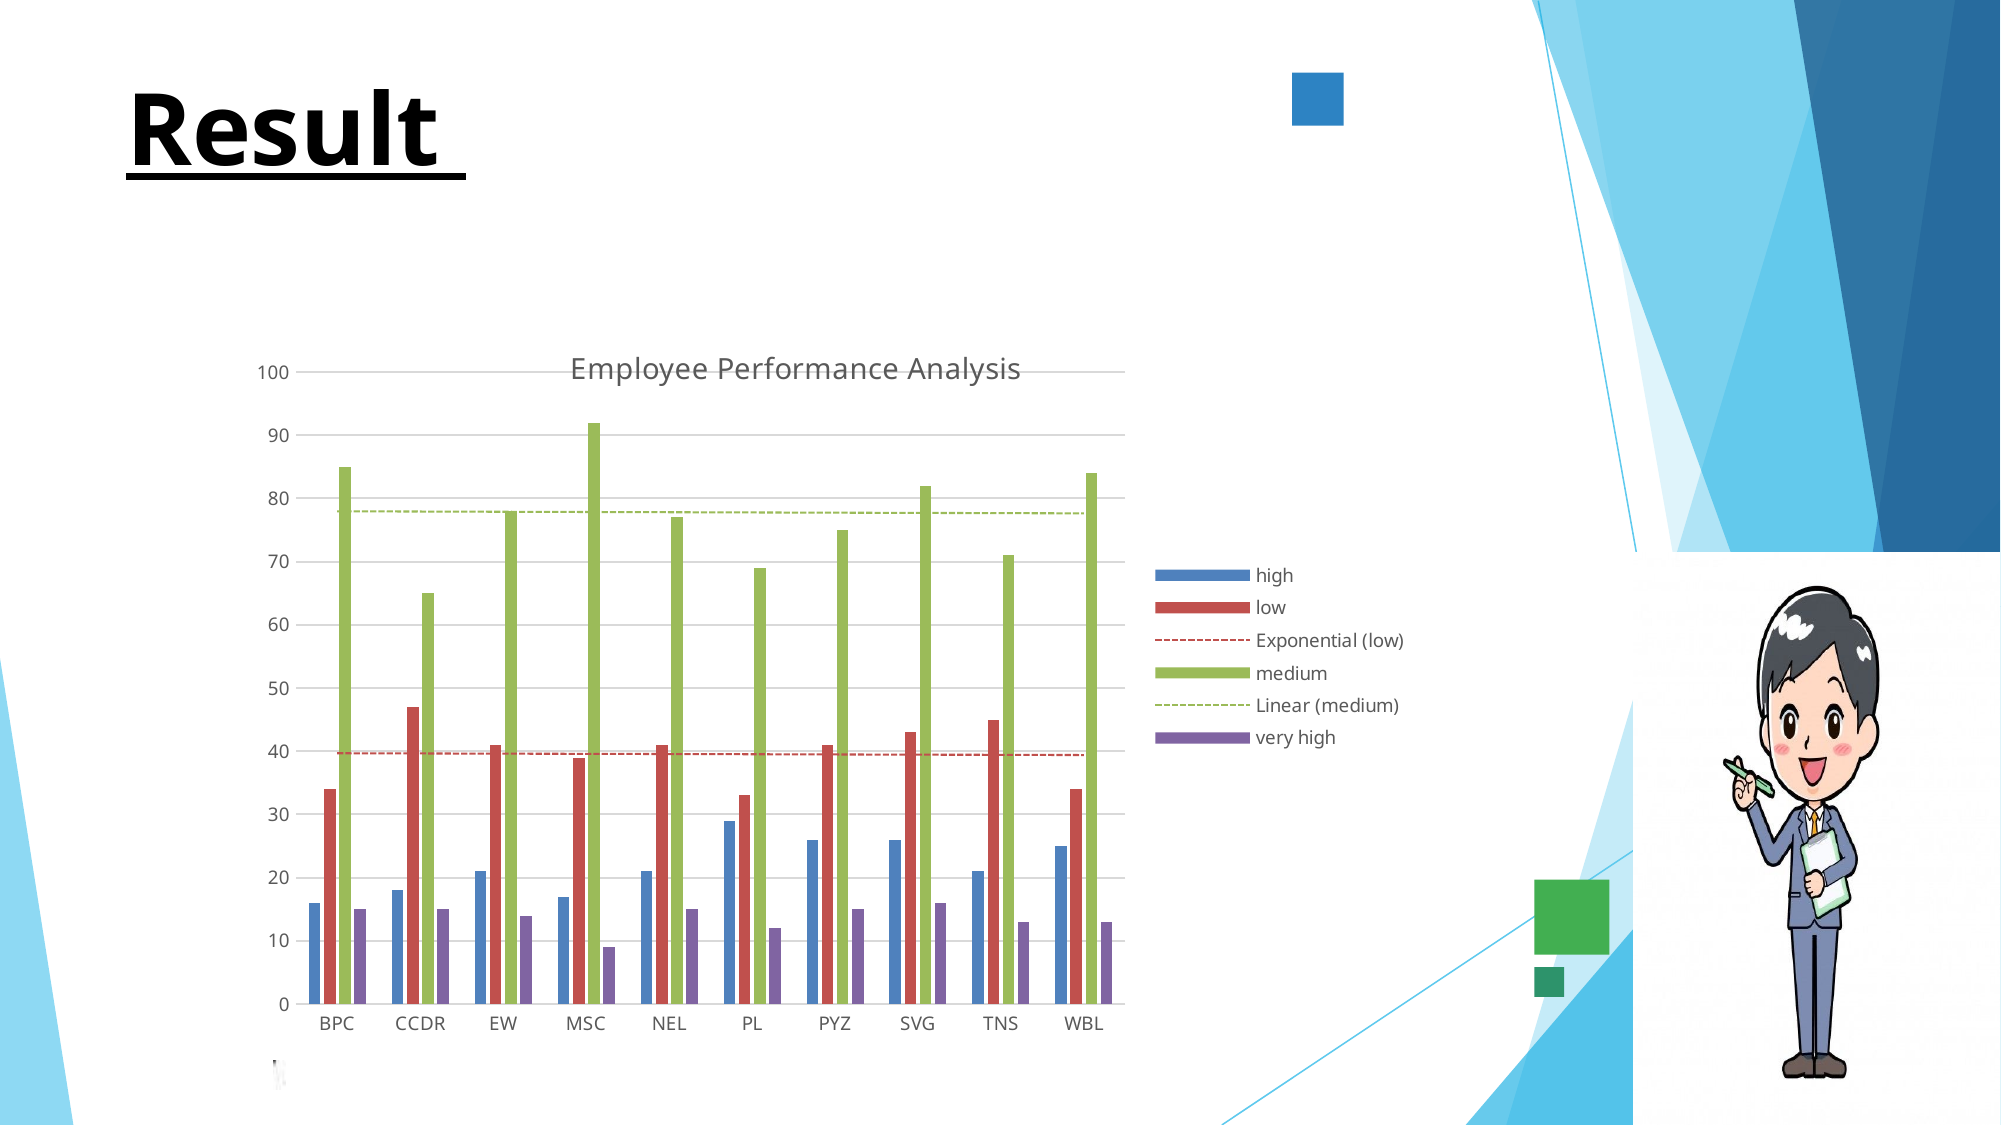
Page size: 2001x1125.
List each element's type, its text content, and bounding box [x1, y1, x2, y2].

picture [1632, 551, 2000, 1125]
text_box [1292, 72, 1344, 126]
text_box [1534, 879, 1610, 955]
text_box [1534, 967, 1565, 997]
title Result [123, 63, 524, 254]
picture [273, 1060, 287, 1091]
chart [232, 260, 1424, 1053]
